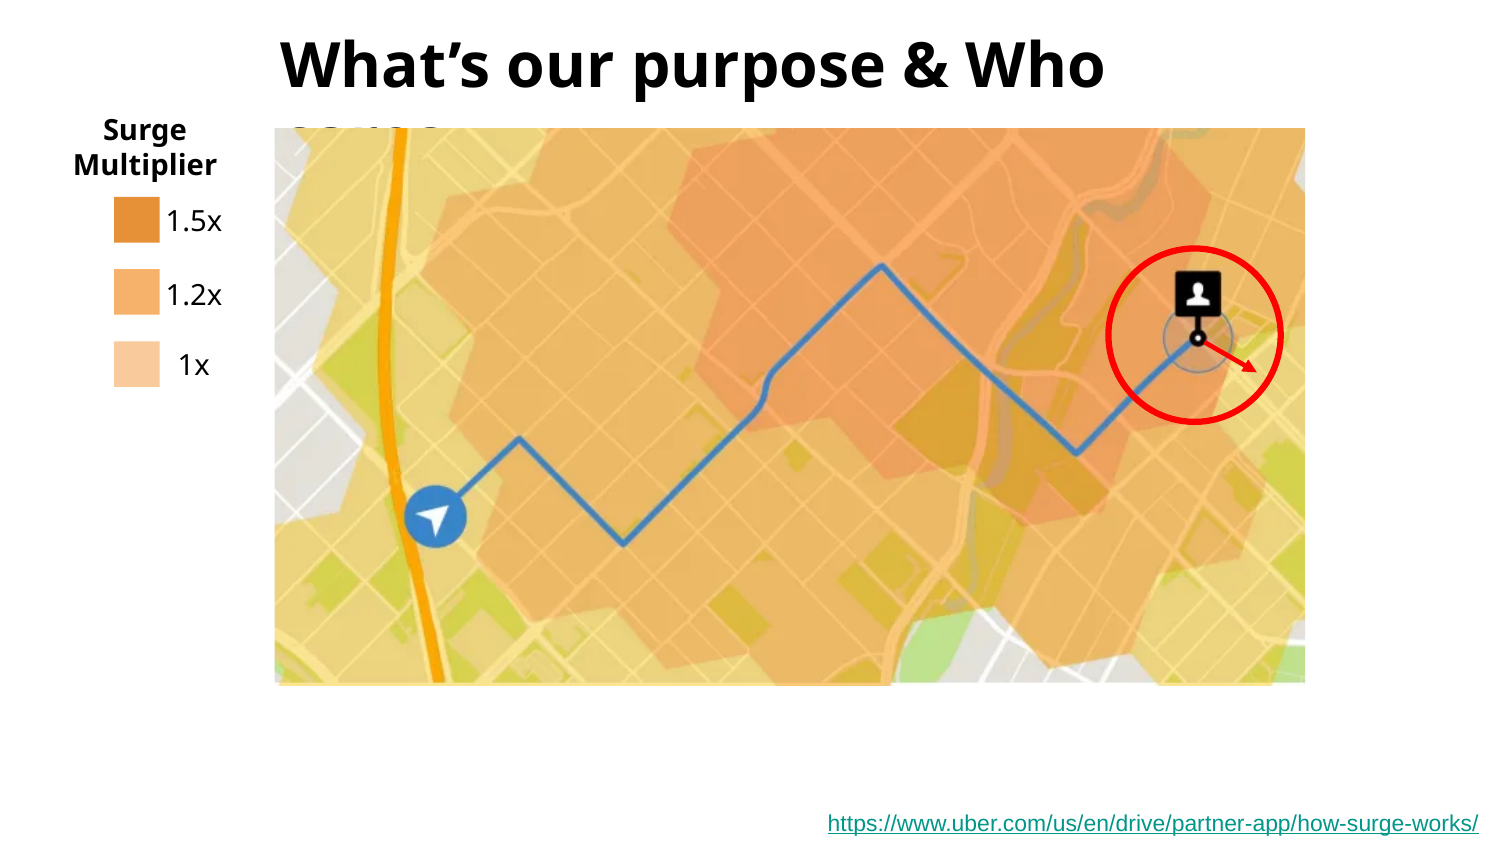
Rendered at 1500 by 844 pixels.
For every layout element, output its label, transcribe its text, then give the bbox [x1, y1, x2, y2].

picture [274, 128, 1306, 686]
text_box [1204, 341, 1258, 373]
title What’s our purpose & Who cares [265, 10, 1281, 113]
text_box https://www.uber.com/us/en/drive/partner-app/how-surge-works/ [812, 793, 1500, 835]
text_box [29, 120, 261, 390]
